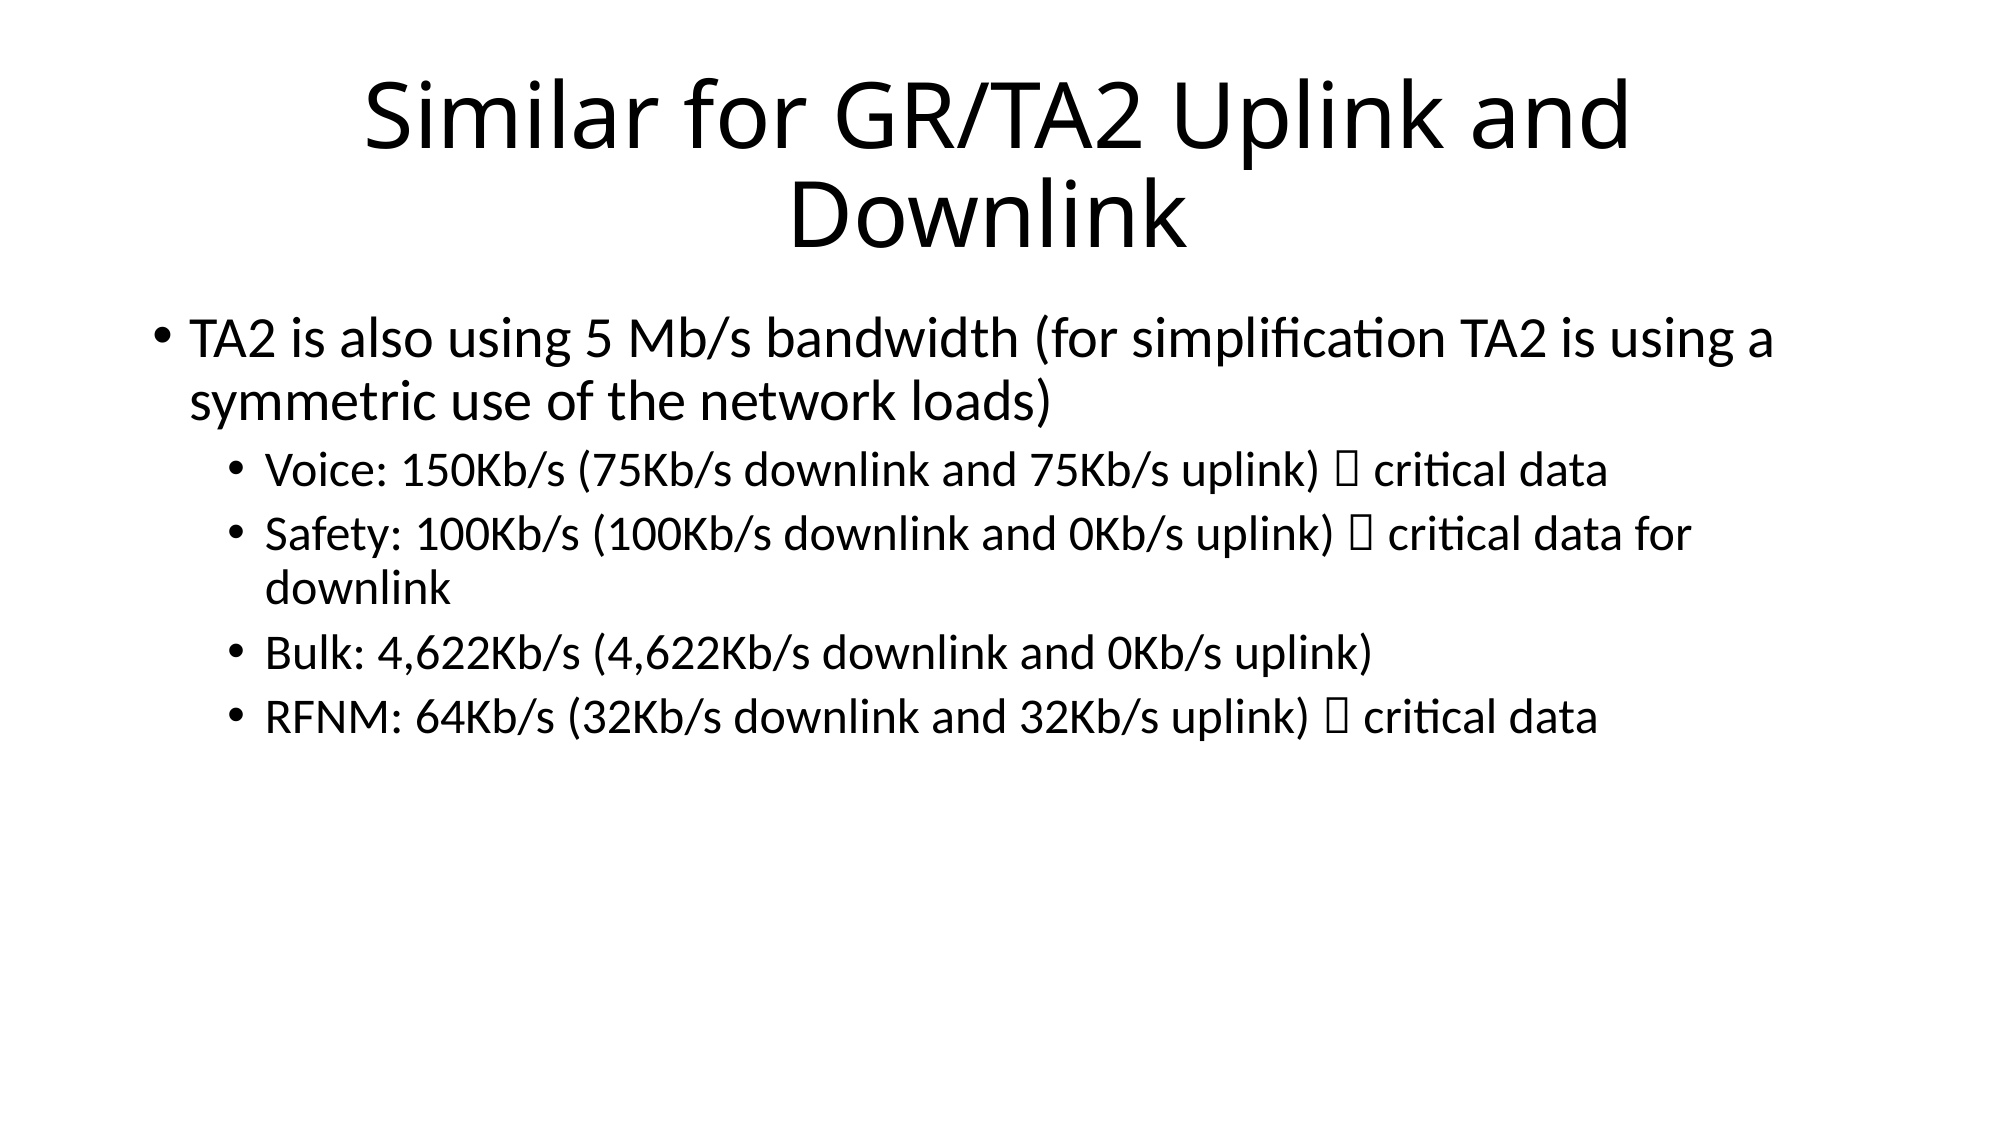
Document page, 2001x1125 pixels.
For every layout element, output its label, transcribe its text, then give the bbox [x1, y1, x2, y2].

list TA2 is also using 5 Mb/s bandwidth (for simplification TA2 is using a symmetric use of the network loads) Voice: 150Kb/s (75Kb/s downlink and 75Kb/s uplink)  critical data Safety: 100Kb/s (100Kb/s downlink and 0Kb/s uplink)  critical data for downlink Bulk: 4,622Kb/s (4,622Kb/s downlink and 0Kb/s uplink) RFNM: 64Kb/s (32Kb/s downlink and 32Kb/s uplink)  critical data [137, 299, 1863, 1014]
title Similar for GR/TA2 Uplink and Downlink [137, 59, 1863, 278]
